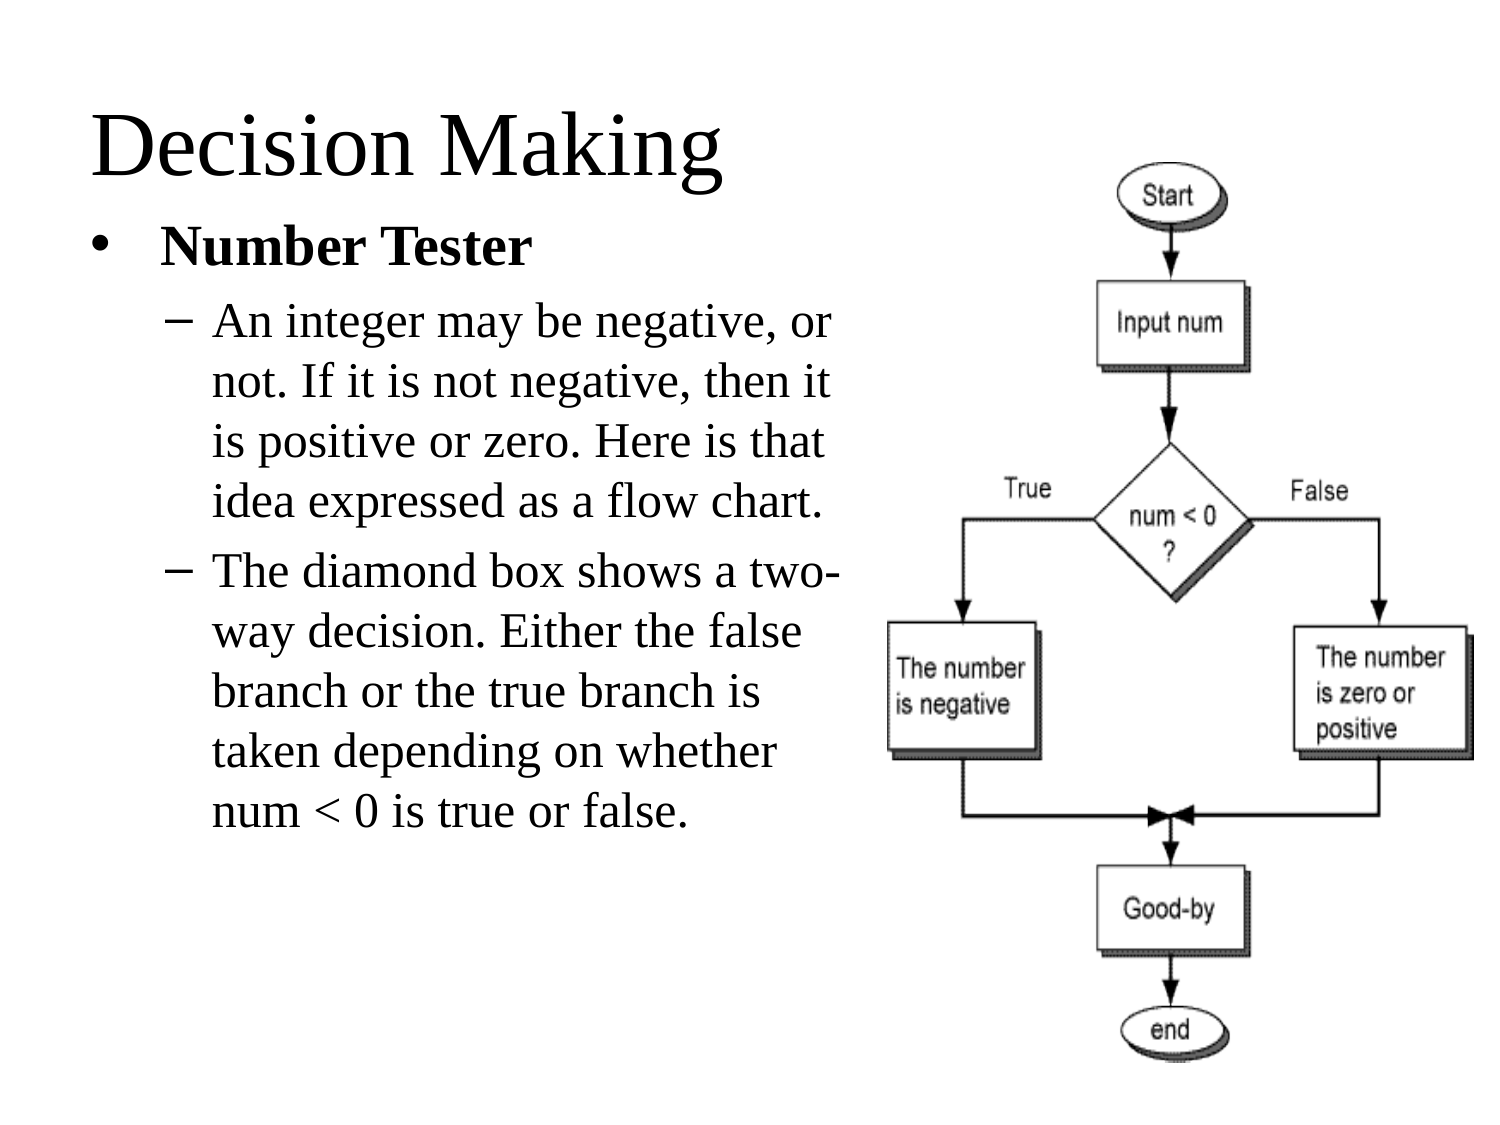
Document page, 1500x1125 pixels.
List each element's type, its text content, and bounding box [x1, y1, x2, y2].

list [887, 162, 1474, 1063]
list Number Tester An integer may be negative, or not. If it is not negative, then it is positive or zero. Here is that idea expressed as a flow chart. The diamond box shows a two-way decision. Either the false branch or the true branch is taken depending on whether num < 0 is true or false. [75, 200, 863, 1088]
title Decision Making [75, 45, 1425, 233]
